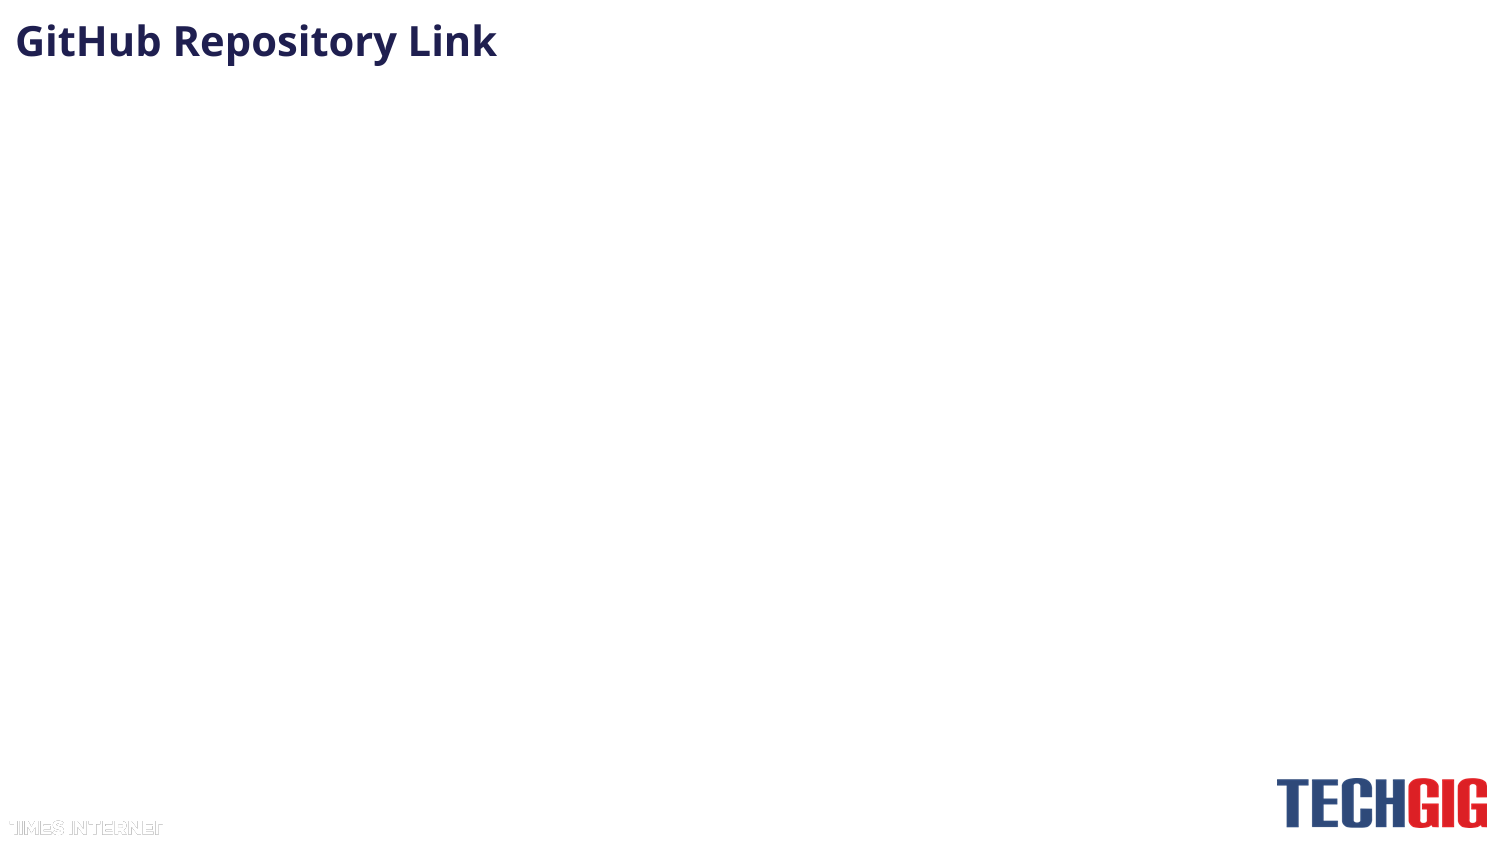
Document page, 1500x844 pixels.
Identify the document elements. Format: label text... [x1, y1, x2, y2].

picture [1277, 777, 1488, 828]
picture [8, 818, 164, 837]
text_box GitHub Repository Link [0, 0, 1500, 80]
